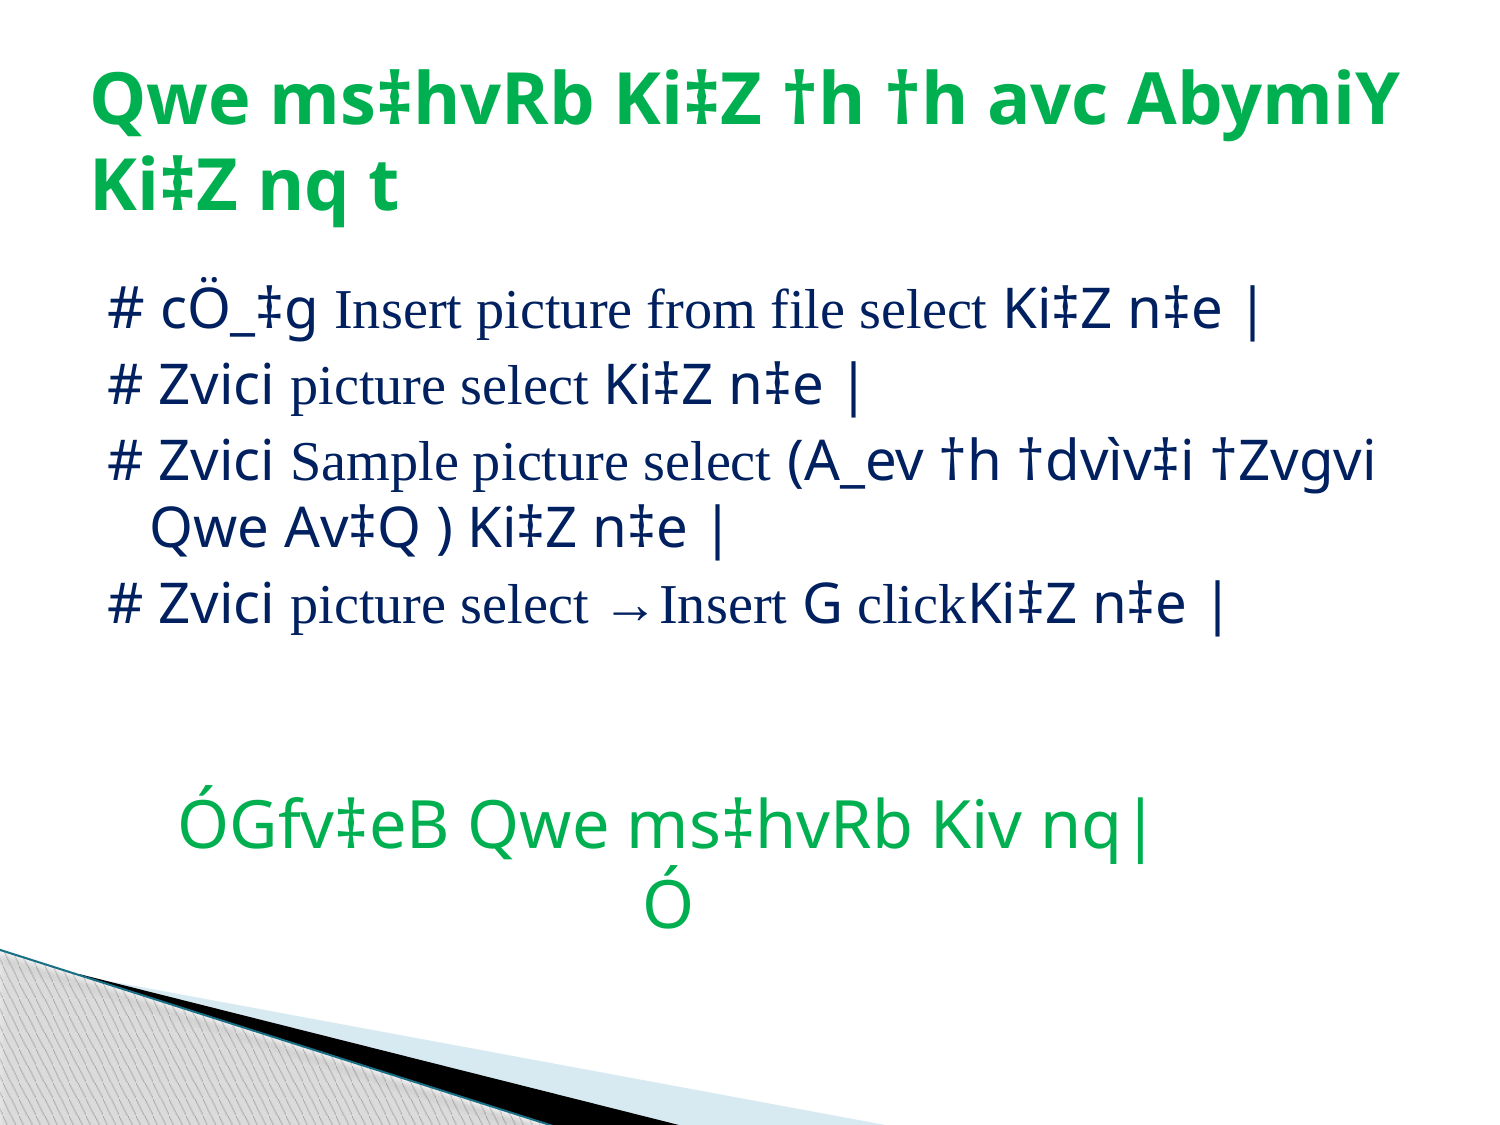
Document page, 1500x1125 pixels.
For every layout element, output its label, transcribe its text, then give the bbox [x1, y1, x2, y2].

list # cÖ_‡g Insert picture from file select Ki‡Z n‡e | # Zvici picture select Ki‡Z n‡e | # Zvici Sample picture select (A_ev †h †dvìv‡i †Zvgvi Qwe Av‡Q ) Ki‡Z n‡e | # Zvici picture select →Insert G clickKi‡Z n‡e | [75, 262, 1425, 750]
text_box ÓGfv‡eB Qwe ms‡hvRb Kiv nq|Ó [149, 774, 1188, 950]
title Qwe ms‡hvRb Ki‡Z †h †h avc AbymiY Ki‡Z nq t [75, 45, 1425, 233]
